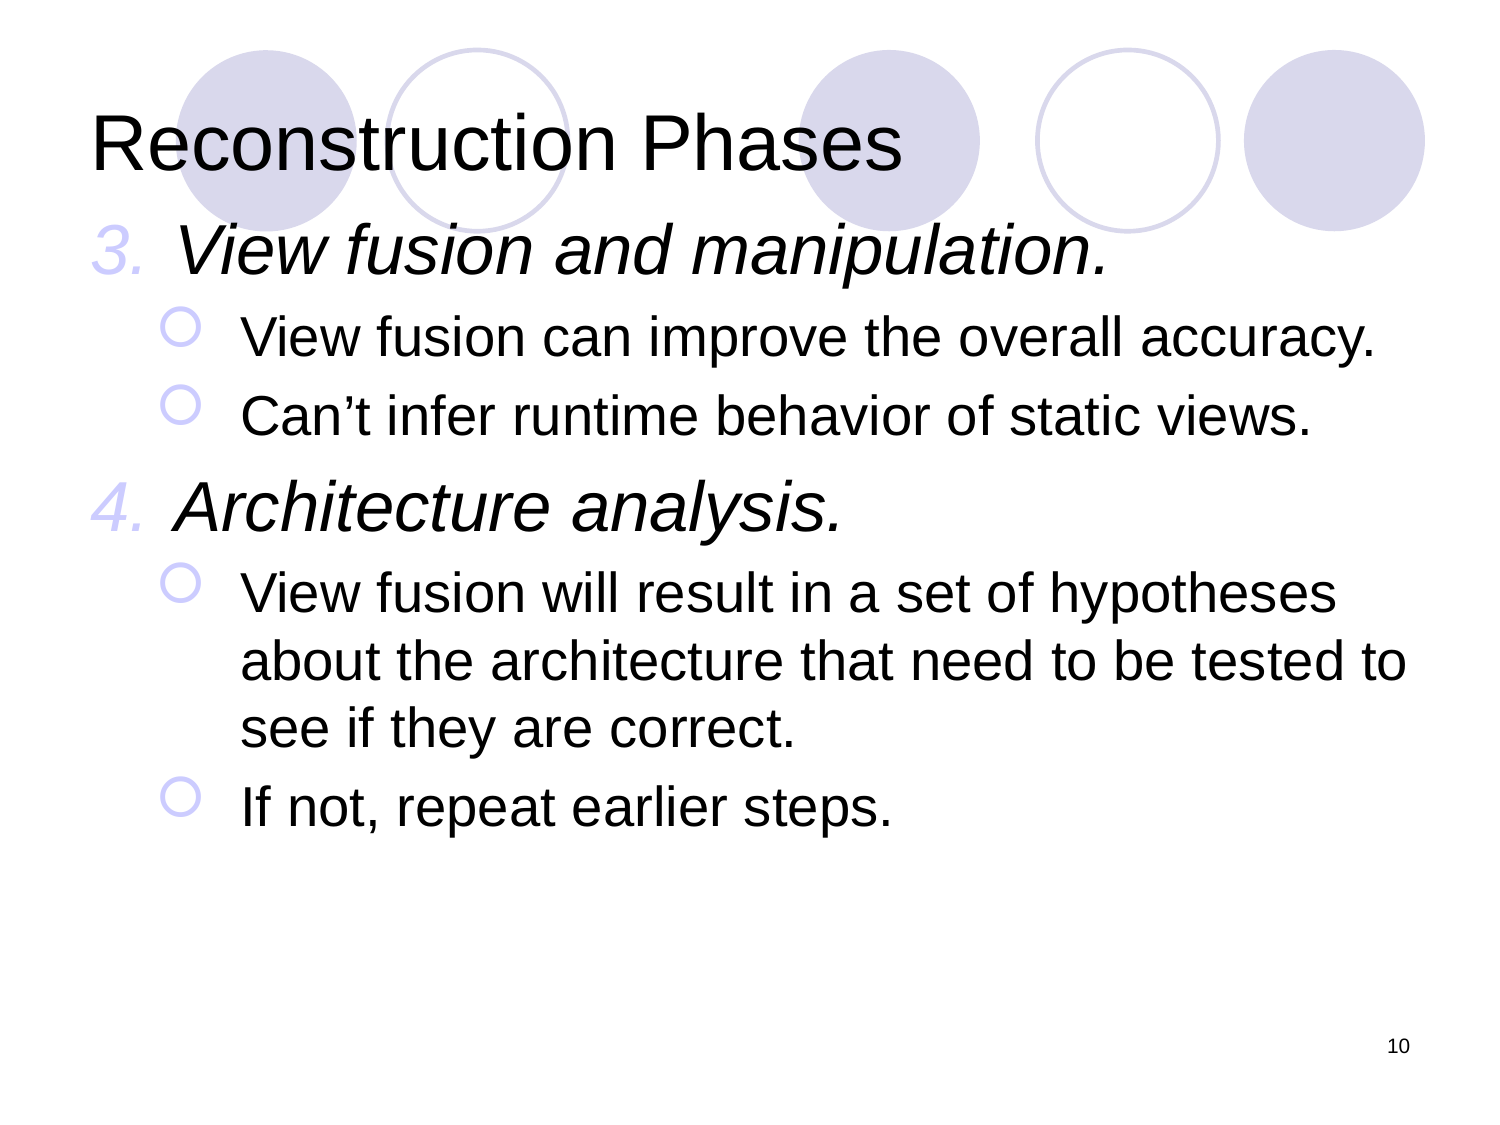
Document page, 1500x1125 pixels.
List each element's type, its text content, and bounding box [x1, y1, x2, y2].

list View fusion and manipulation. View fusion can improve the overall accuracy. Can’t infer runtime behavior of static views. Architecture analysis. View fusion will result in a set of hypotheses about the architecture that need to be tested to see if they are correct. If not, repeat earlier steps. [75, 196, 1425, 1094]
slide_number 10 [1074, 1025, 1425, 1100]
title Reconstruction Phases [75, 45, 1425, 196]
